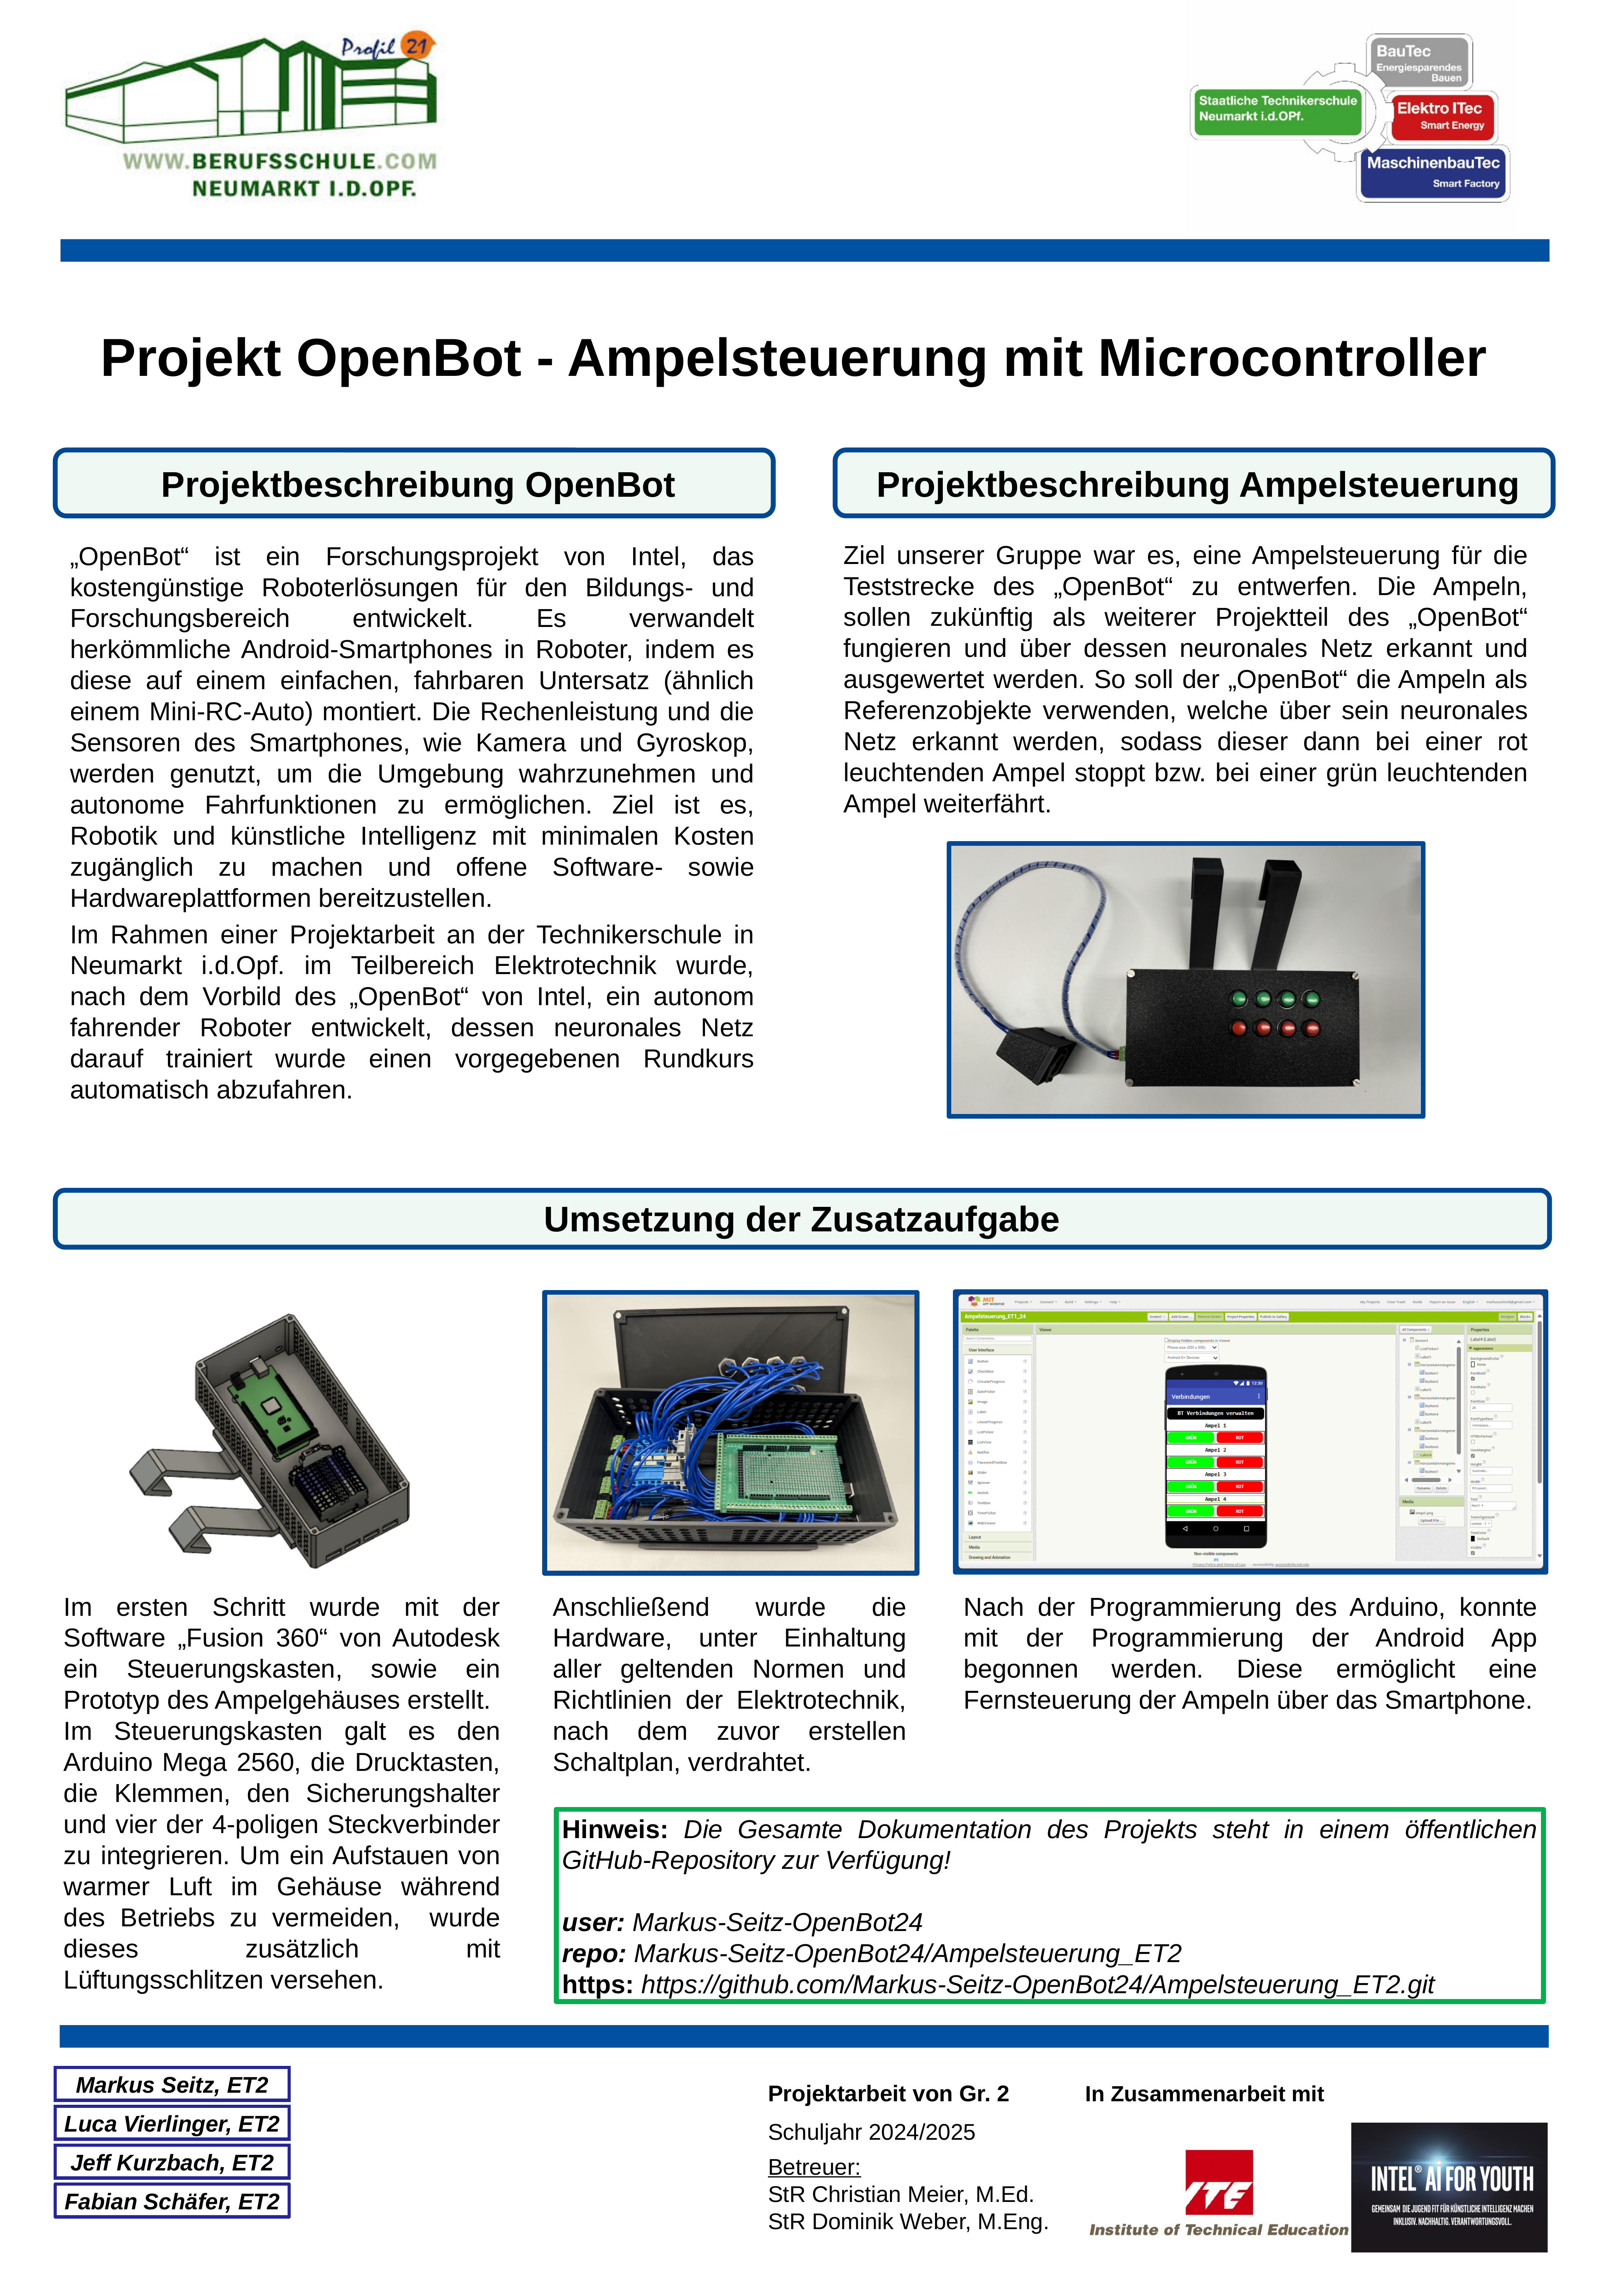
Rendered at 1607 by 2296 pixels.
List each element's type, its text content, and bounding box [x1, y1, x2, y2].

picture [1186, 0, 1516, 234]
text_box Projekt OpenBot - Ampelsteuerung mit Microcontroller [50, 320, 1539, 390]
text_box Anschließend wurde die Hardware, unter Einhaltung aller geltenden Normen und Richtlinien der Elektrotechnik, nach dem zuvor erstellen Schaltplan, verdrahtet. [547, 1587, 913, 1779]
text_box Nach der Programmierung des Arduino, konnte mit der Programmierung der Android App begonnen werden. Diese ermöglicht eine Fernsteuerung der Ampeln über das Smartphone. [958, 1587, 1544, 1717]
text_box Luca Vierlinger, ET2 [55, 2106, 290, 2139]
text_box Im ersten Schritt wurde mit der Software „Fusion 360“ von Autodesk ein Steuerungskasten, sowie ein Prototyp des Ampelgehäuses erstellt. Im Steuerungskasten galt es den Arduino Mega 2560, die Drucktasten, die Klemmen, den Sicherungshalter und vier der 4-poligen Steckverbinder zu integrieren. Um ein Aufstauen von warmer Luft im Gehäuse während des Betriebs zu vermeiden, wurde dieses zusätzlich mit Lüftungsschlitzen versehen. [58, 1606, 507, 1997]
text_box In Zusammenarbeit mit [1078, 2076, 1350, 2109]
text_box „OpenBot“ ist ein Forschungsprojekt von Intel, das kostengünstige Roboterlösungen für den Bildungs- und Forschungsbereich entwickelt. Es verwandelt herkömmliche Android-Smartphones in Roboter, indem es diese auf einem einfachen, fahrbaren Untersatz (ähnlich einem Mini-RC-Auto) montiert. Die Rechenleistung und die Sensoren des Smartphones, wie Kamera und Gyroskop, werden genutzt, um die Umgebung wahrzunehmen und autonome Fahrfunktionen zu ermöglichen. Ziel ist es, Robotik und künstliche Intelligenz mit minimalen Kosten zugänglich zu machen und offene Software- sowie Hardwareplattformen bereitzustellen. Im Rahmen einer Projektarbeit an der Technikerschule in Neumarkt i.d.Opf. im Teilbereich Elektrotechnik wurde, nach dem Vorbild des „OpenBot“ von Intel, ein autonom fahrender Roboter entwickelt, dessen neuronales Netz darauf trainiert wurde einen vorgegebenen Rundkurs automatisch abzufahren. [64, 536, 761, 1107]
text_box Jeff Kurzbach, ET2 [55, 2145, 290, 2178]
picture [958, 1294, 1544, 1570]
picture [60, 24, 446, 204]
text_box Projektbeschreibung Ampelsteuerung [839, 458, 1558, 507]
text_box Markus Seitz, ET2 [55, 2067, 290, 2100]
text_box [834, 449, 1554, 517]
text_box Projektbeschreibung OpenBot [59, 458, 778, 507]
text_box Fabian Schäfer, ET2 [55, 2184, 290, 2217]
text_box Umsetzung der Zusatzaufgabe [54, 1189, 1551, 1248]
picture [952, 745, 1420, 1215]
text_box [54, 449, 774, 517]
picture [0, 1249, 914, 1617]
text_box [59, 2025, 1549, 2048]
text_box Hinweis: Die Gesamte Dokumentation des Projekts steht in einem öffentlichen GitHub-Repository zur Verfügung! user: Markus-Seitz-OpenBot24 repo: Markus-Seitz-OpenBot24/Ampelsteuerung_ET2 https: https://github.com/Markus-Seitz-OpenBot24/Ampelsteuerung_ET2.git [556, 1809, 1544, 2002]
text_box [60, 239, 1550, 262]
picture [1087, 2123, 1548, 2271]
text_box Projektarbeit von Gr. 2 Schuljahr 2024/2025 Betreuer: StR Christian Meier, M.Ed. StR Dominik Weber, M.Eng. [761, 2075, 1115, 2237]
text_box Ziel unserer Gruppe war es, eine Ampelsteuerung für die Teststrecke des „OpenBot“ zu entwerfen. Die Ampeln, sollen zukünftig als weiterer Projektteil des „OpenBot“ fungieren und über dessen neuronales Netz erkannt und ausgewertet werden. So soll der „OpenBot“ die Ampeln als Referenzobjekte verwenden, welche über sein neuronales Netz erkannt werden, sodass dieser dann bei einer rot leuchtenden Ampel stoppt bzw. bei einer grün leuchtenden Ampel weiterfährt. [838, 535, 1534, 821]
